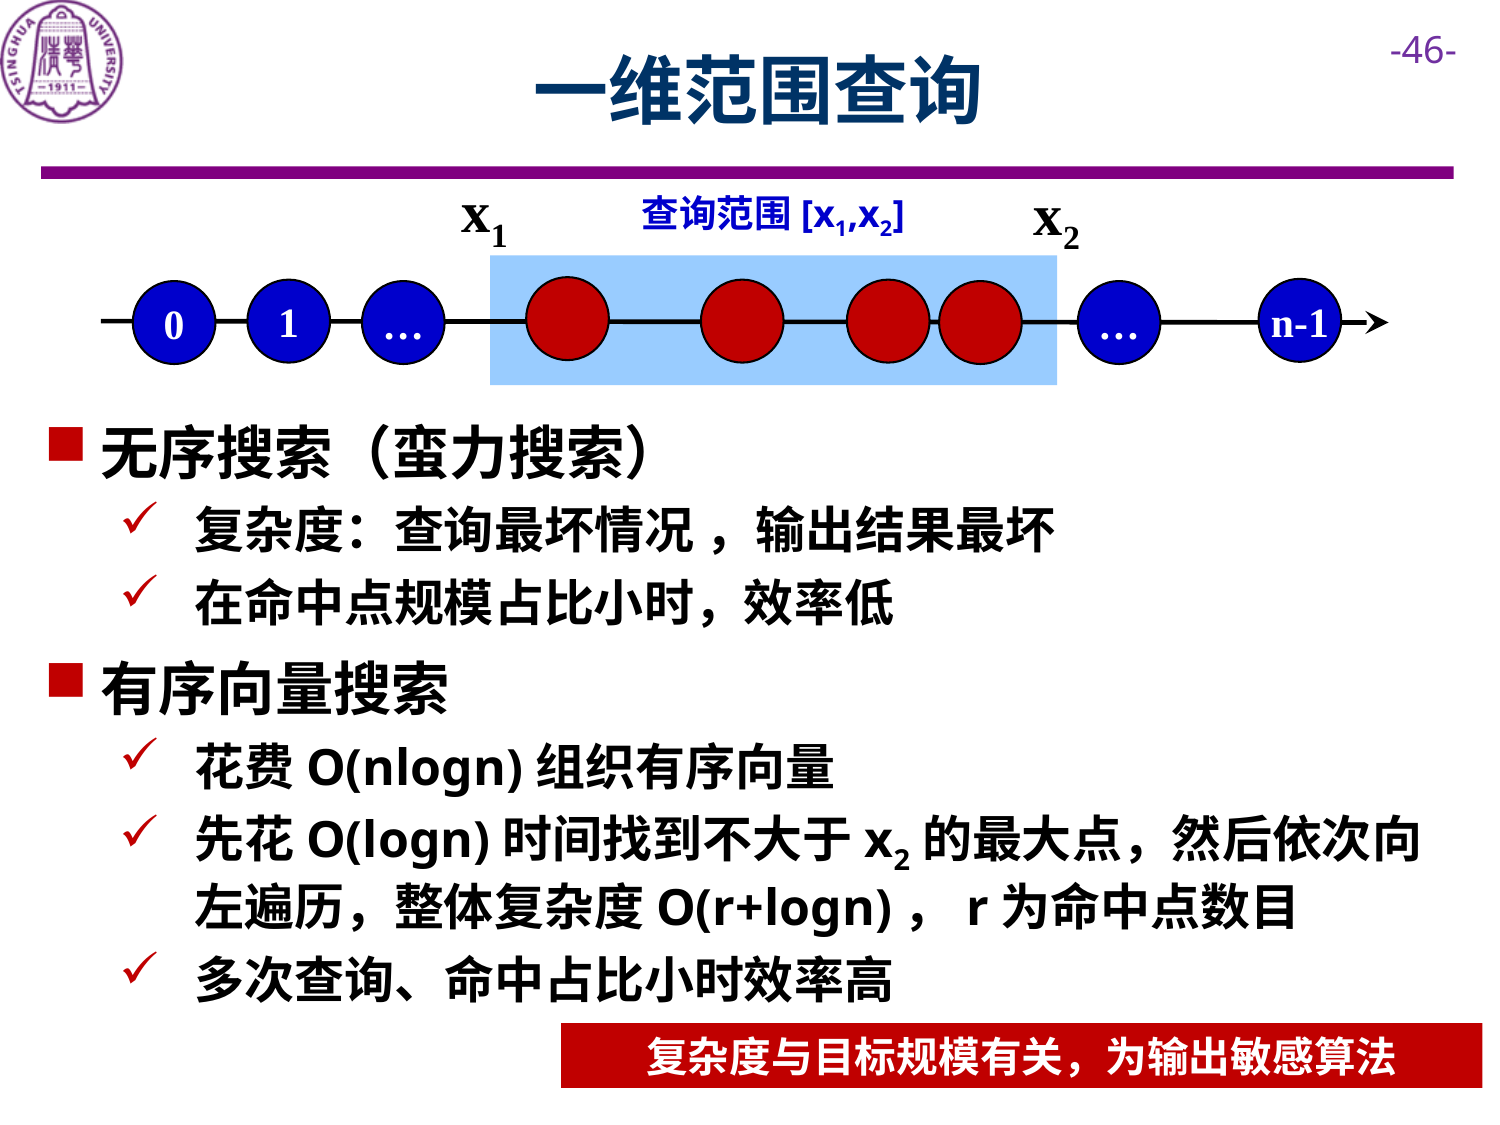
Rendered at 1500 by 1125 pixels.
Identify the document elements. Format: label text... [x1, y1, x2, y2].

text_box 有序向量搜索 花费O(nlogn)组织有序向量 先花O(logn)时间找到不大于x2的最大点，然后依次向左遍历，整体复杂度O(r+logn)，r为命中点数目 多次查询、命中占比小时效率高 [29, 645, 1471, 1016]
text_box x2 [1015, 175, 1099, 259]
text_box 1 [247, 279, 330, 319]
text_box [701, 279, 784, 319]
text_box n-1 [1259, 331, 1340, 362]
text_box [939, 281, 1022, 319]
text_box x1 [443, 172, 527, 256]
text_box [490, 331, 1058, 386]
text_box [848, 331, 929, 363]
text_box … [1077, 281, 1161, 319]
text_box [528, 331, 607, 361]
text_box 查询范围[x1,x2] [627, 182, 921, 249]
text_box 0 [133, 281, 216, 319]
text_box … [362, 331, 444, 365]
text_box 1 [248, 331, 329, 363]
text_box [490, 255, 1058, 319]
text_box … [362, 281, 445, 319]
text_box … [1078, 331, 1160, 365]
text_box [847, 279, 930, 319]
text_box 0 [133, 331, 215, 365]
text_box [526, 277, 609, 319]
title 一维范围查询 [135, 13, 1383, 165]
text_box 复杂度与目标规模有关，为输出敏感算法 [561, 1023, 1483, 1088]
text_box n-1 [1258, 278, 1342, 319]
text_box [940, 331, 1021, 365]
text_box [702, 331, 783, 363]
picture [0, 0, 124, 124]
